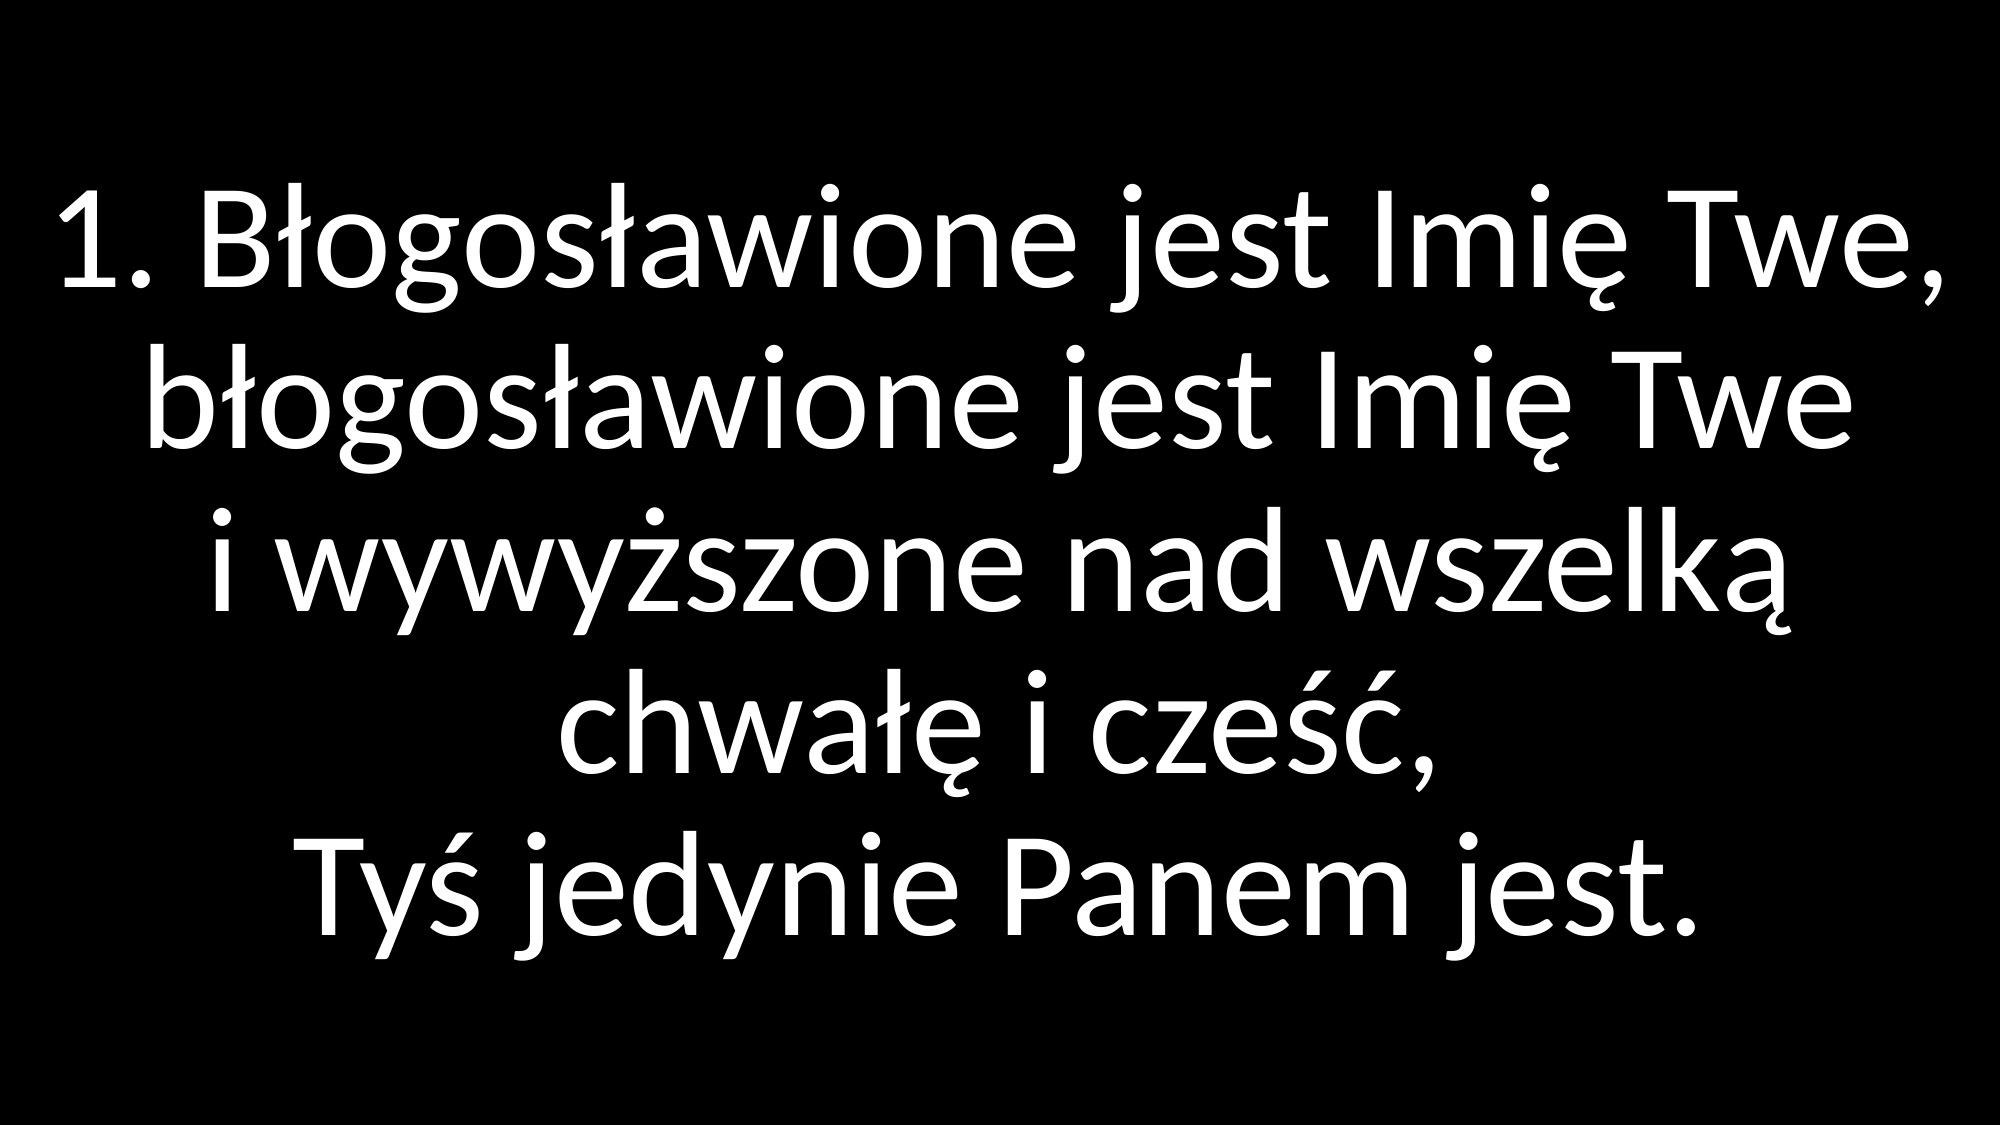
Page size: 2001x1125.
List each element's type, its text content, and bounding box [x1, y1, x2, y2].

title 1. Błogosławione jest Imię Twe, błogosławione jest Imię Twe i wywyższone nad wszelką chwałę i cześć, Tyś jedynie Panem jest. [0, 0, 2000, 1125]
